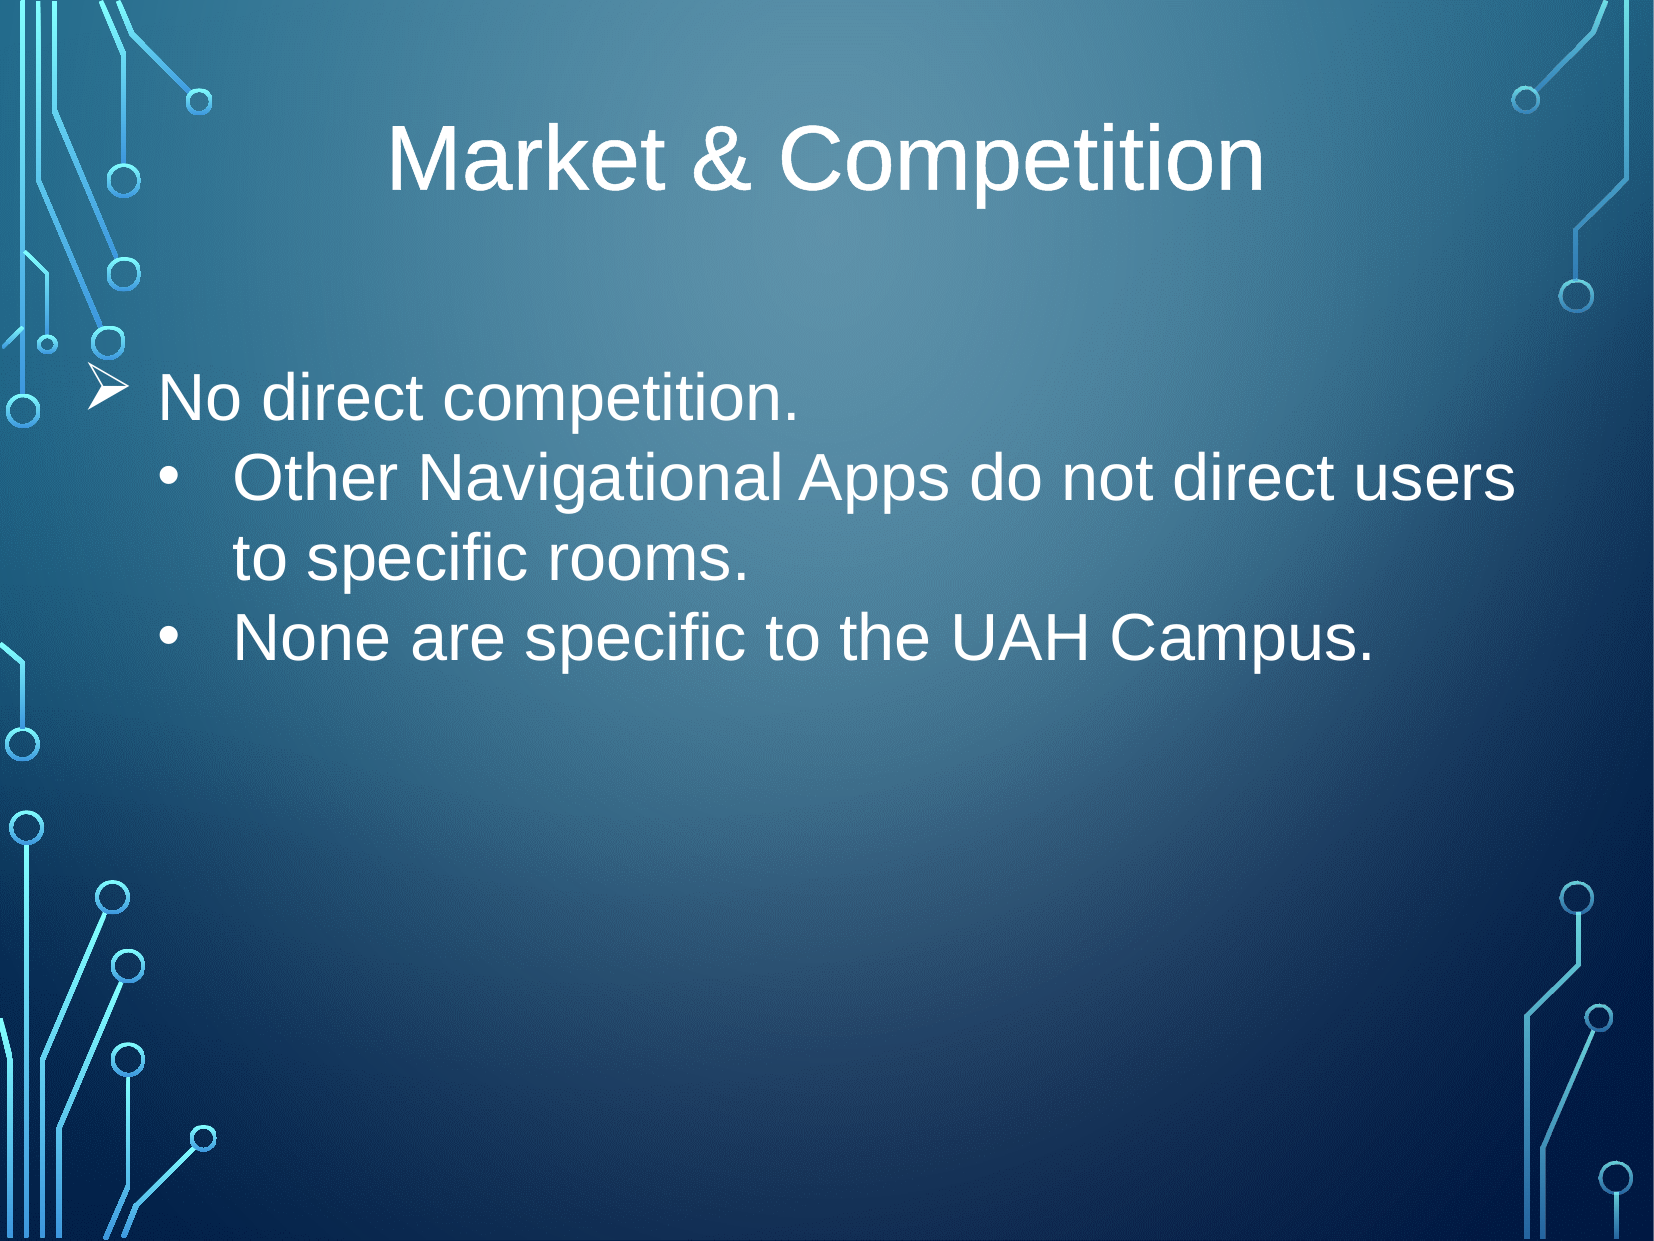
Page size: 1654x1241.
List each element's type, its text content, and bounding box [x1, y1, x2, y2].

text_box Market & Competition [82, 49, 1571, 257]
text_box No direct competition. Other Navigational Apps do not direct users to specific rooms. None are specific to the UAH Campus. [82, 354, 1571, 1074]
